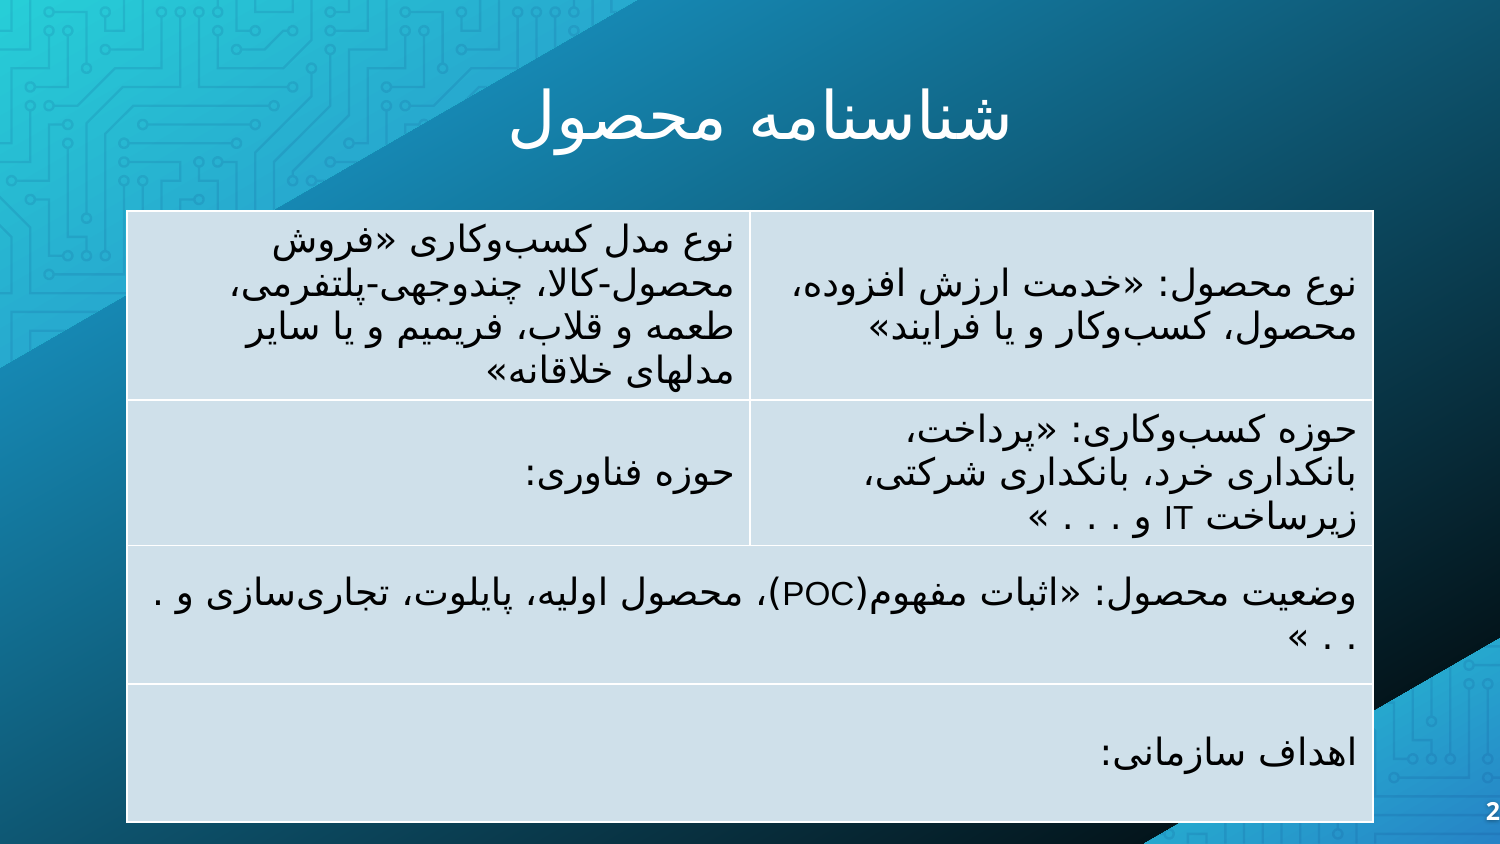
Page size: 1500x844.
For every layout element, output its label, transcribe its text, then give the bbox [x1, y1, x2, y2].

table_cell وضعیت محصول: «اثبات مفهوم(POC)، محصول اولیه، پایلوت، تجار‌ی‌سازی و . . . » [128, 546, 1372, 683]
table_cell حوزه کسب‌وکاری: «پرداخت، بانکداری خرد، بانکداری شرکتی، زیرساخت IT و . . . » [751, 401, 1372, 545]
table_cell اهداف سازمانی: [128, 685, 1372, 821]
text_box شناسنامه محصول [133, 80, 1367, 146]
table_header نوع مدل کسب‌وکاری «فروش محصول-کالا، چندوجهی-پلتفرمی، طعمه و قلاب، فریمیم و یا سایر مدلهای خلاقانه» [128, 212, 749, 399]
table_cell حوزه فناوری: [128, 401, 749, 545]
table_header نوع محصول: «خدمت ارزش افزوده، محصول، کسب‌وکار و یا فرایند» [751, 212, 1372, 399]
slide_number 2 [1409, 779, 1500, 844]
